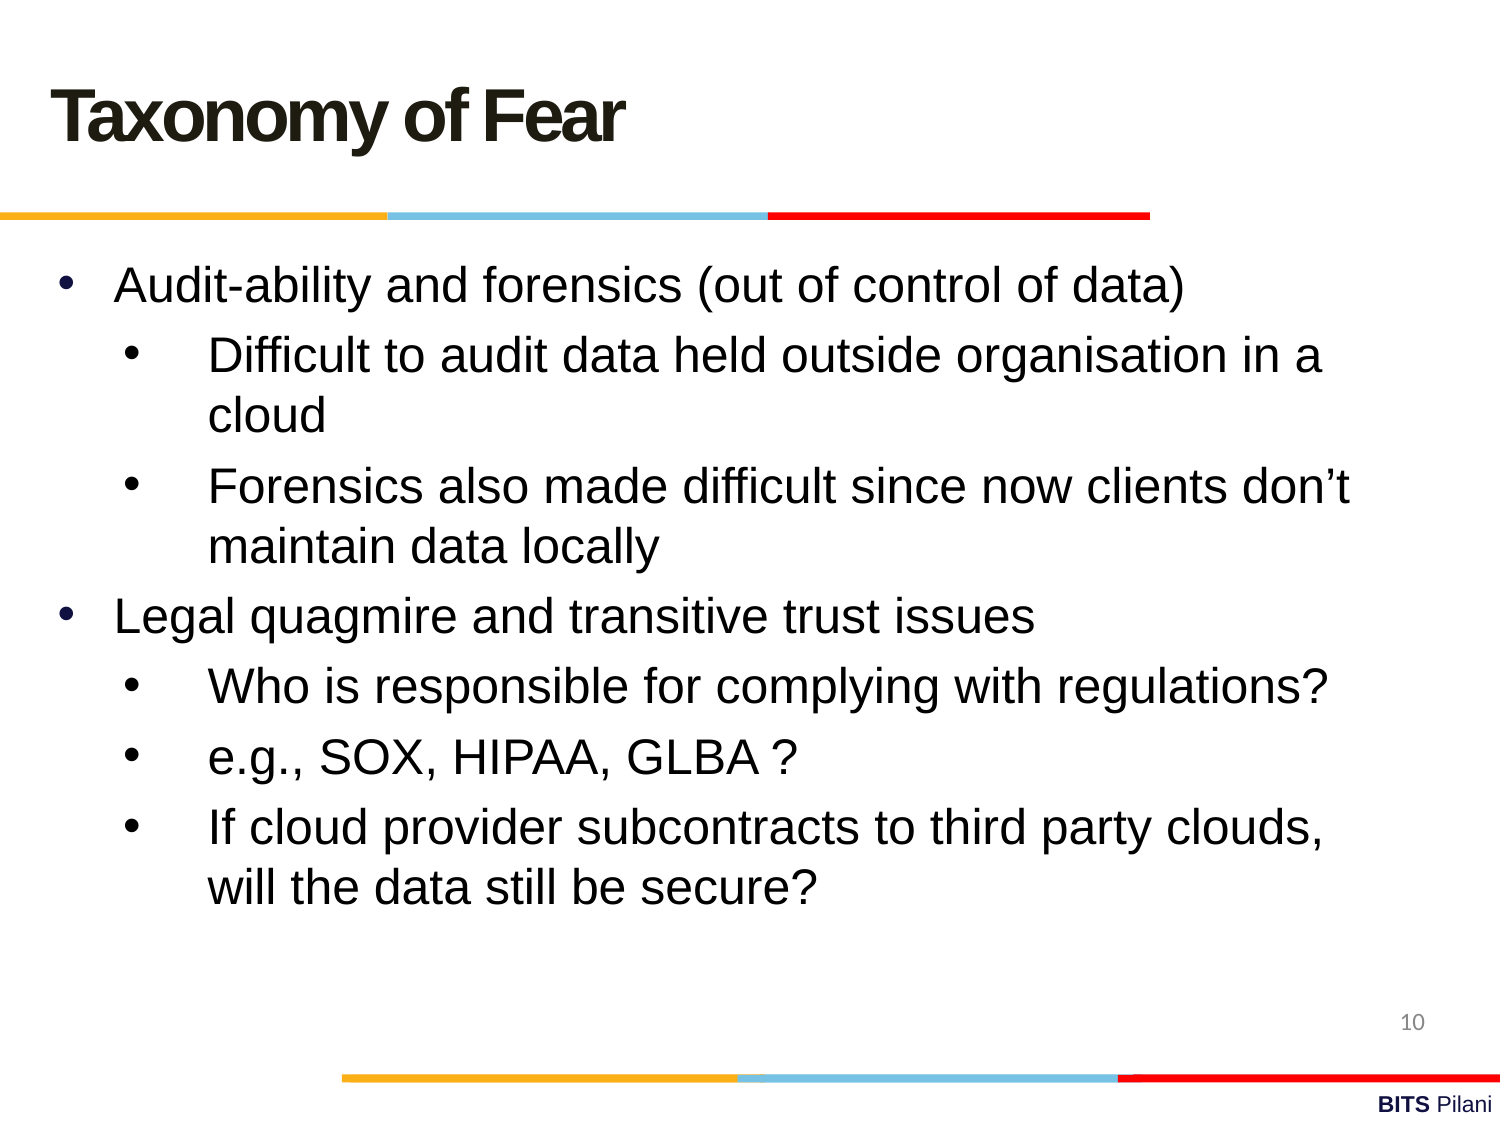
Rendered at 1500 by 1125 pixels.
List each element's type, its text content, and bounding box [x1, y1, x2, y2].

list Audit-ability and forensics (out of control of data) Difficult to audit data held outside organisation in a cloud Forensics also made difficult since now clients don’t maintain data locally Legal quagmire and transitive trust issues Who is responsible for complying with regulations? e.g., SOX, HIPAA, GLBA ? If cloud provider subcontracts to third party clouds, will the data still be secure? [49, 244, 1401, 988]
text_box Taxonomy of Fear [49, 24, 1088, 213]
slide_number 10 [1074, 998, 1426, 1044]
